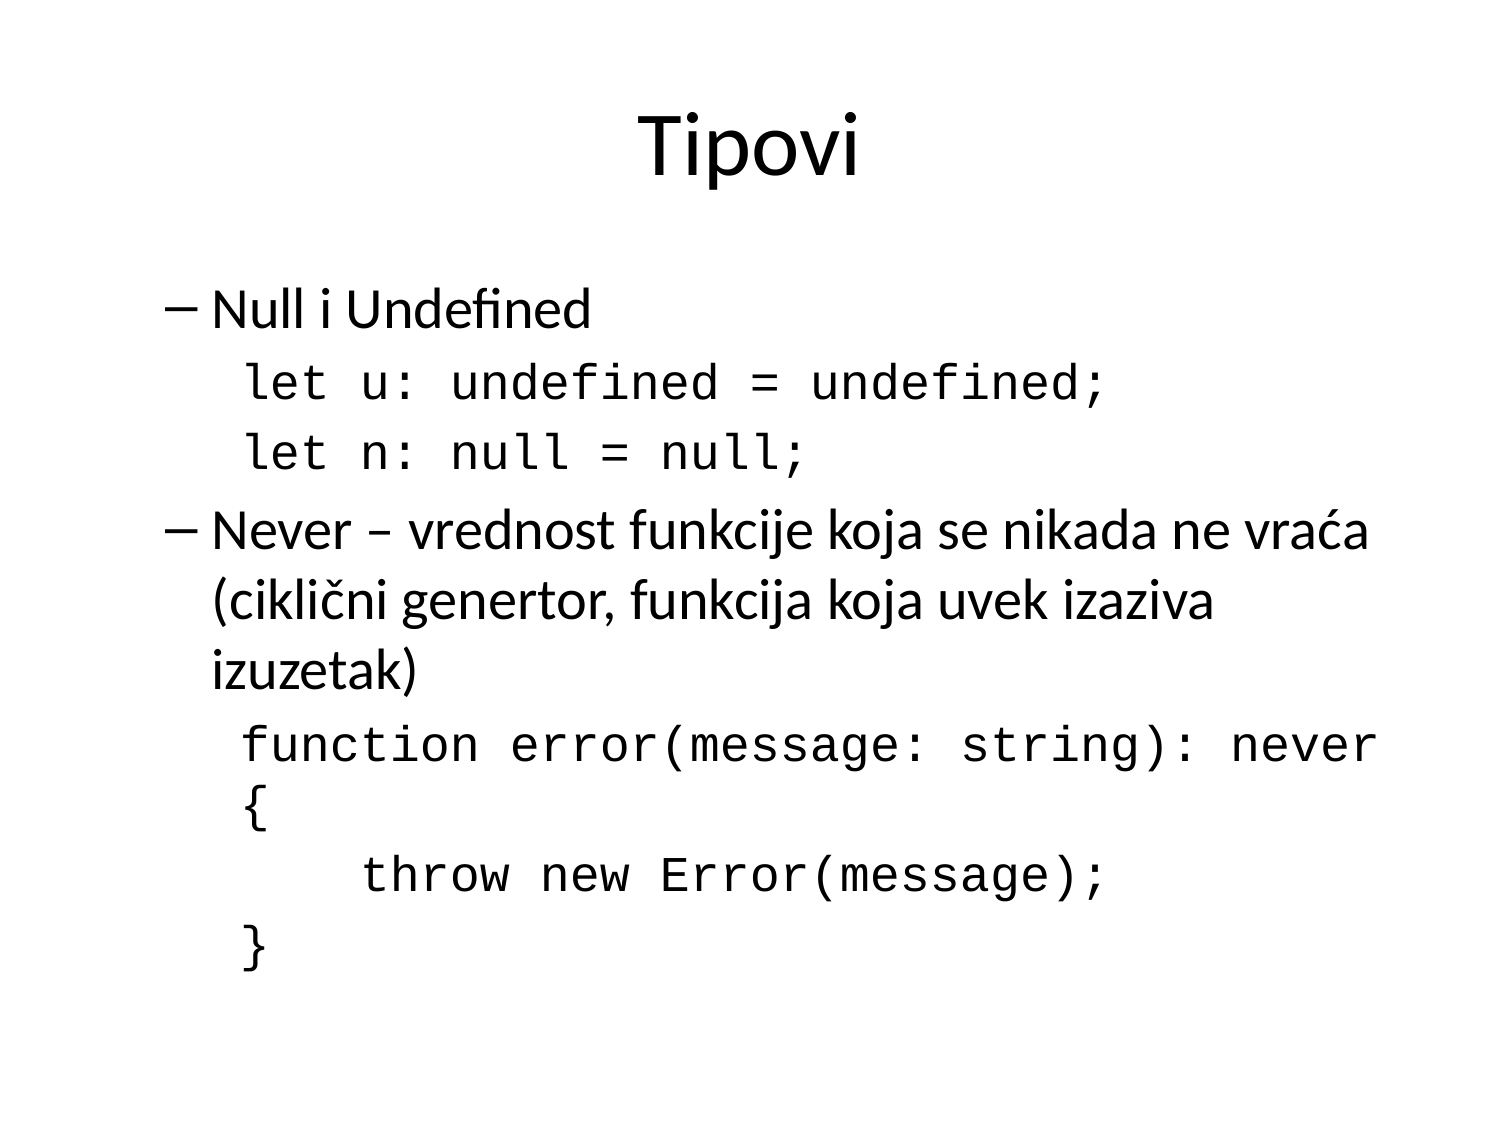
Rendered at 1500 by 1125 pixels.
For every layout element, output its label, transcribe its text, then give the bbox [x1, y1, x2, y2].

text_box Tipovi [75, 45, 1425, 233]
text_box Null i Undefined let u: undefined = undefined; let n: null = null; Never – vrednost funkcije koja se nikada ne vraća (ciklični genertor, funkcija koja uvek izaziva izuzetak) function error(message: string): never { throw new Error(message); } [75, 262, 1425, 1005]
